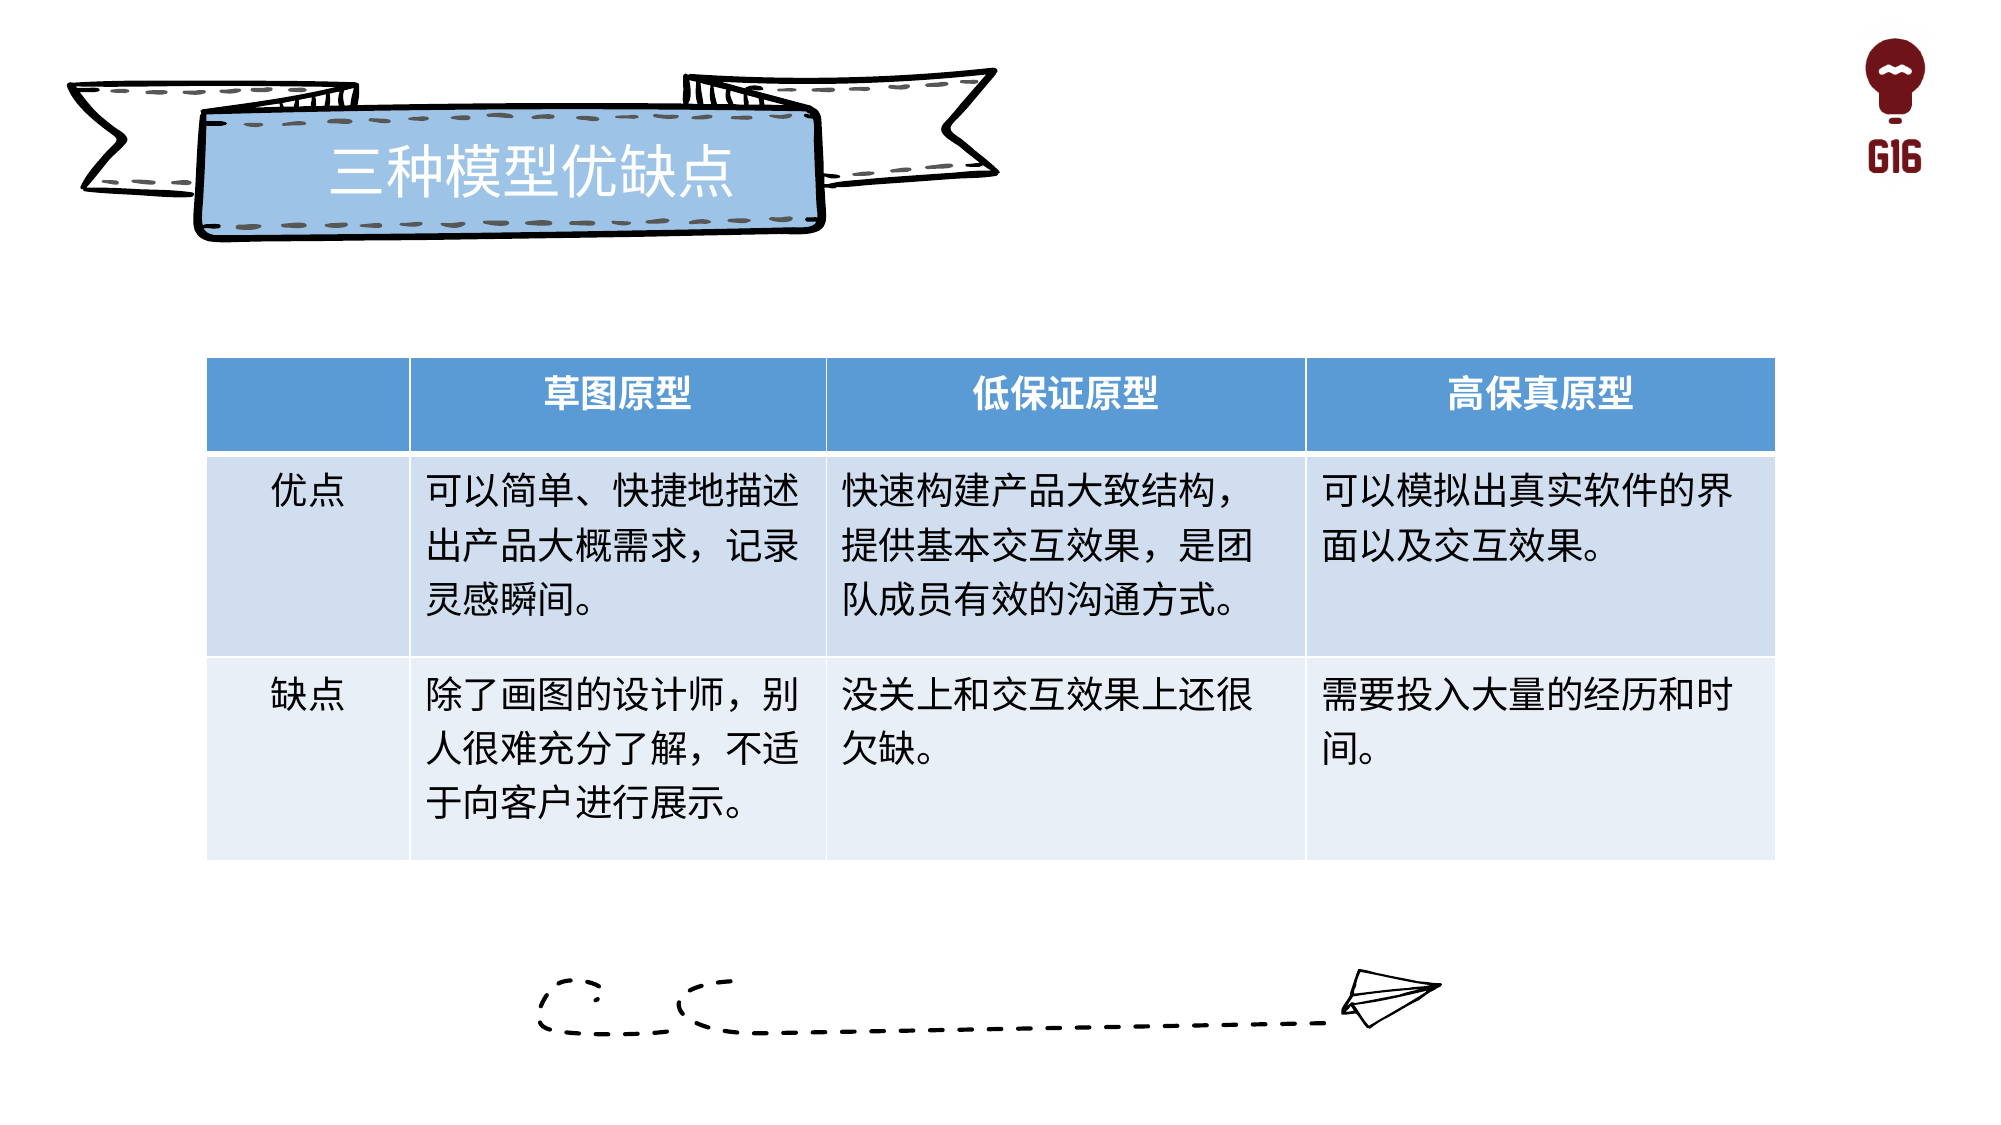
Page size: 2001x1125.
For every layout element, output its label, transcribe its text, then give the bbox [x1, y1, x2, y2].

table_cell 快速构建产品大致结构，提供基本交互效果，是团队成员有效的沟通方式。 [827, 457, 1305, 656]
table_cell 没关上和交互效果上还很欠缺。 [827, 658, 1305, 860]
table_header 低保证原型 [827, 358, 1305, 451]
table_cell 缺点 [207, 658, 409, 860]
picture [1801, 4, 1989, 196]
table_cell 可以简单、快捷地描述出产品大概需求，记录灵感瞬间。 [411, 457, 826, 656]
table_cell 除了画图的设计师，别人很难充分了解，不适于向客户进行展示。 [411, 658, 826, 860]
table_header 高保真原型 [1307, 358, 1775, 451]
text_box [538, 969, 1443, 1035]
table_cell 需要投入大量的经历和时间。 [1307, 658, 1775, 860]
table_cell 优点 [207, 457, 409, 656]
table_cell 可以模拟出真实软件的界面以及交互效果。 [1307, 457, 1775, 656]
table_header [207, 358, 409, 451]
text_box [66, 67, 1001, 284]
table_header 草图原型 [411, 358, 826, 451]
